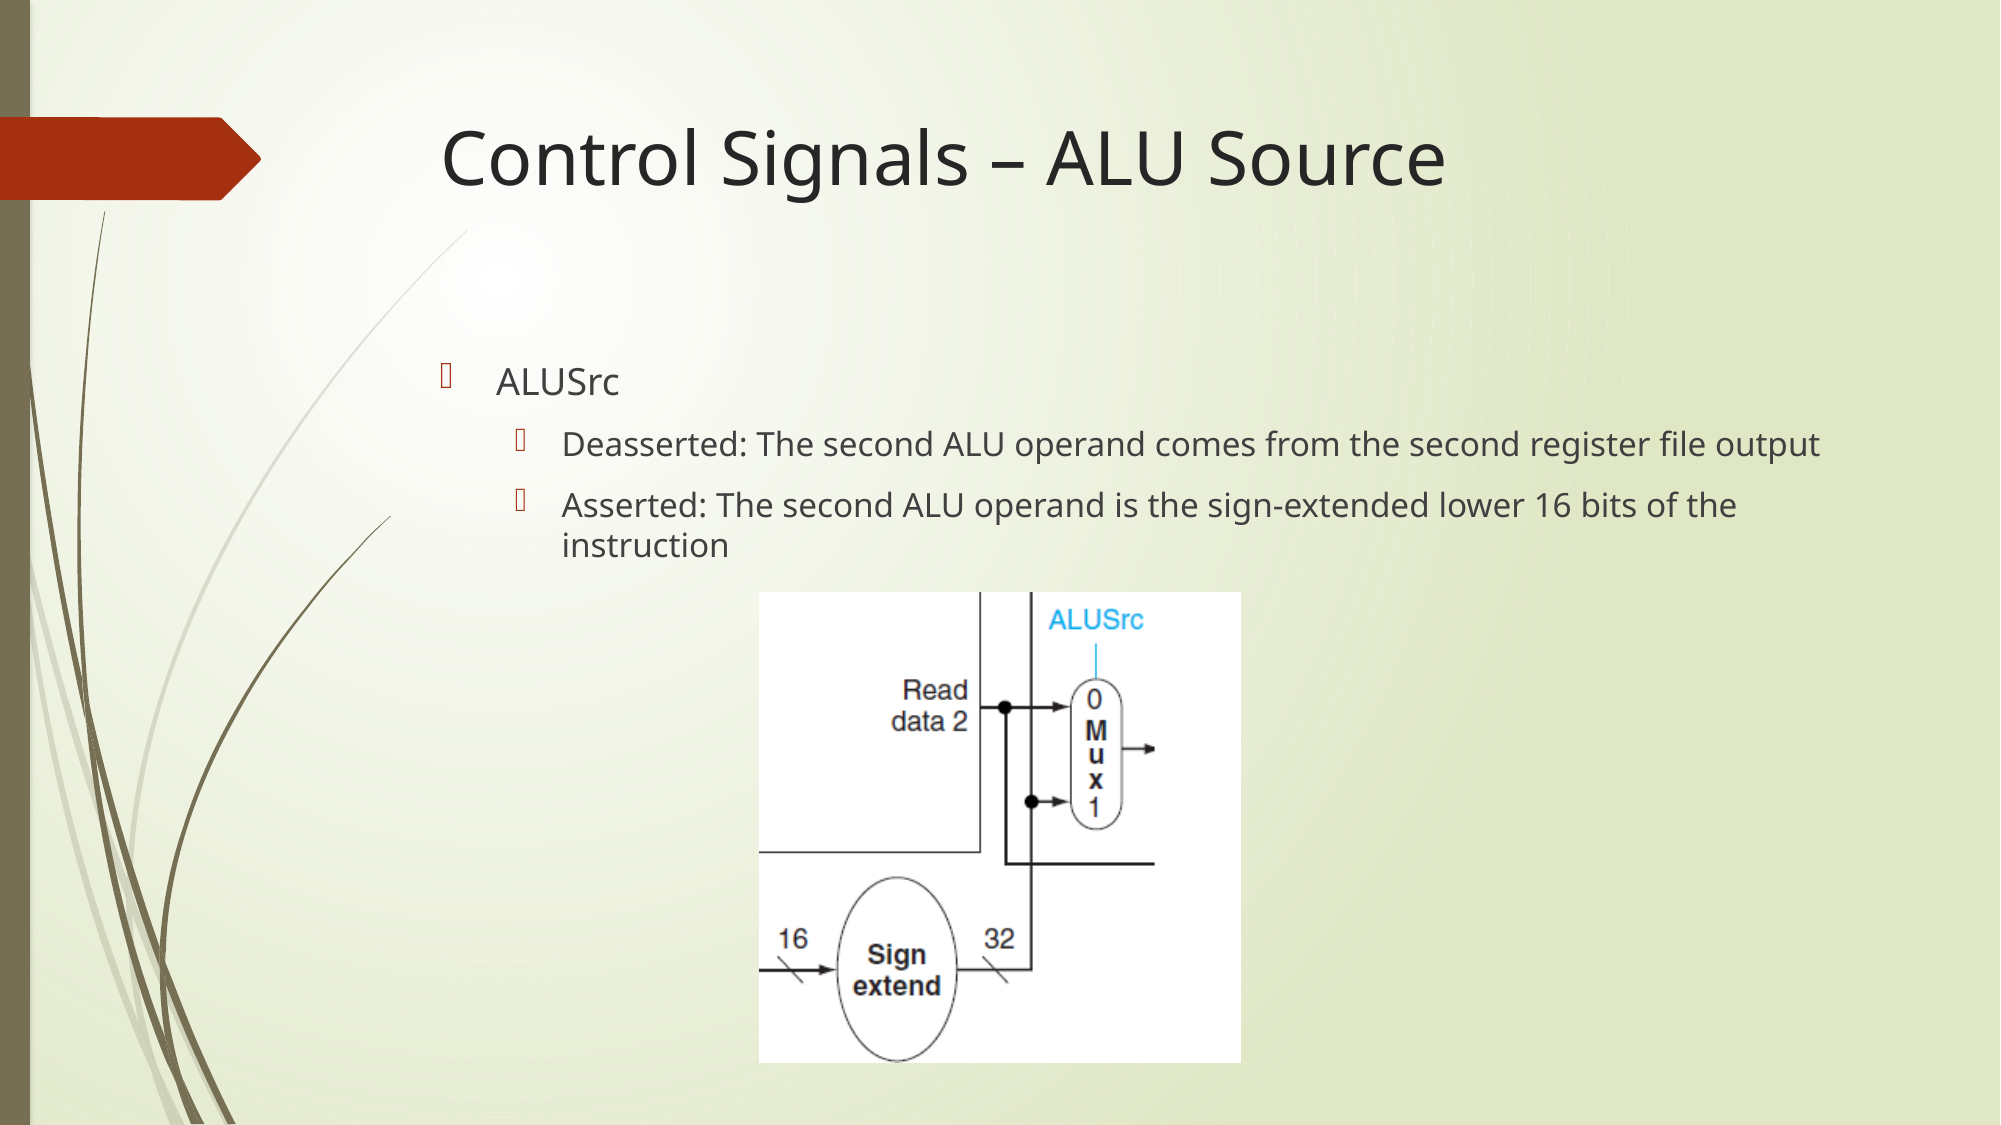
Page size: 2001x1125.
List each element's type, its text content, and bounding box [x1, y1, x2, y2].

title Control Signals – ALU Source [425, 102, 1888, 313]
picture [759, 591, 1241, 1063]
list ALUSrc Deasserted: The second ALU operand comes from the second register file output Asserted: The second ALU operand is the sign-extended lower 16 bits of the instruction [424, 350, 1888, 970]
